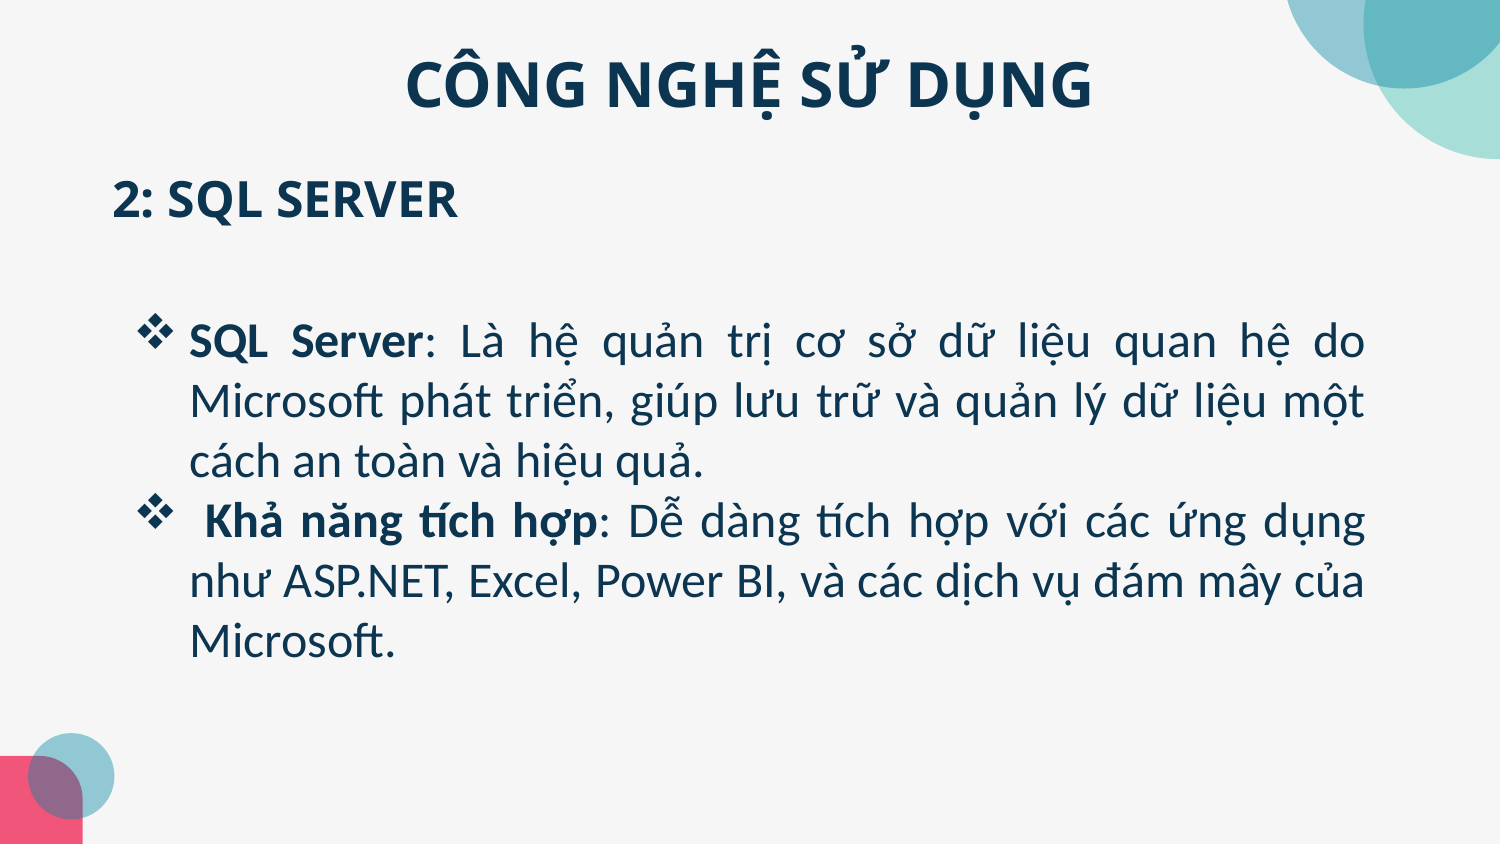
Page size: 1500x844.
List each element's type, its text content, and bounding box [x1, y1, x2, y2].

text_box CÔNG NGHỆ SỬ DỤNG [117, 29, 1382, 124]
text_box 2: SQL SERVER [85, 148, 486, 243]
subtitle SQL Server: Là hệ quản trị cơ sở dữ liệu quan hệ do Microsoft phát triển, giúp lưu trữ và quản lý dữ liệu một cách an toàn và hiệu quả. Khả năng tích hợp: Dễ dàng tích hợp với các ứng dụng như ASP.NET, Excel, Power BI, và các dịch vụ đám mây của Microsoft. [118, 292, 1382, 490]
